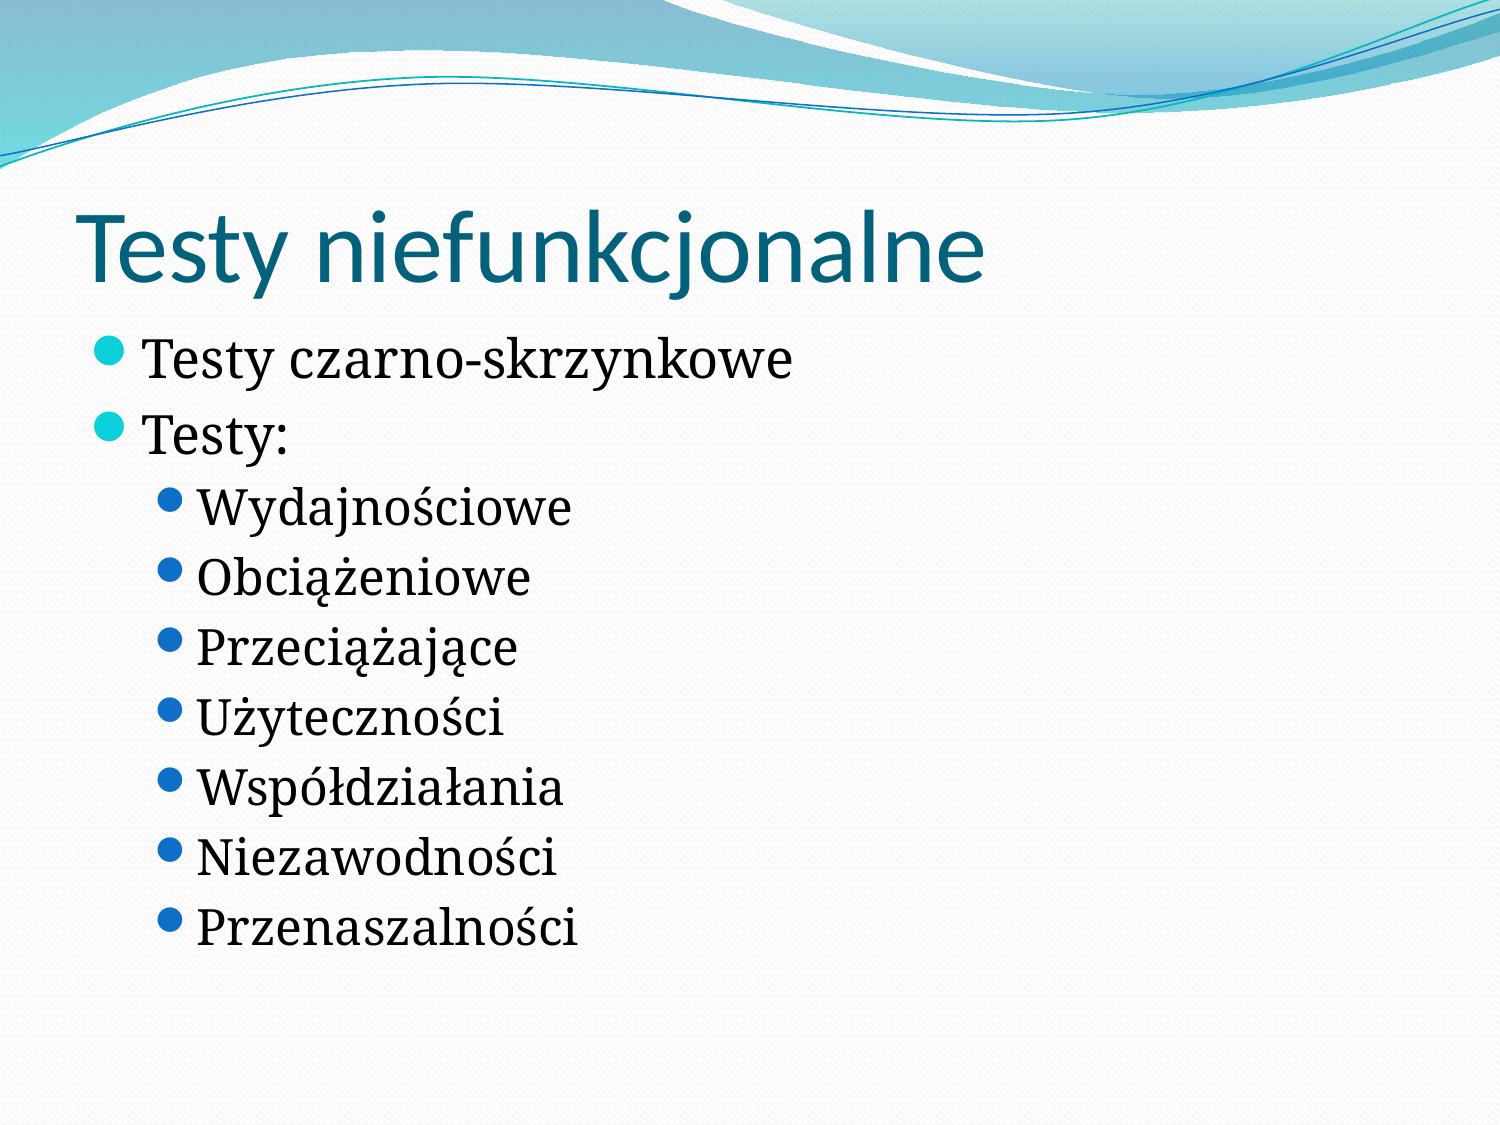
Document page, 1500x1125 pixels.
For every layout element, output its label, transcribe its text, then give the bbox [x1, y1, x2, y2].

title Testy niefunkcjonalne [75, 115, 1425, 303]
list Testy czarno-skrzynkowe Testy: Wydajnościowe Obciążeniowe Przeciążające Użyteczności Współdziałania Niezawodności Przenaszalności [75, 317, 1425, 1038]
